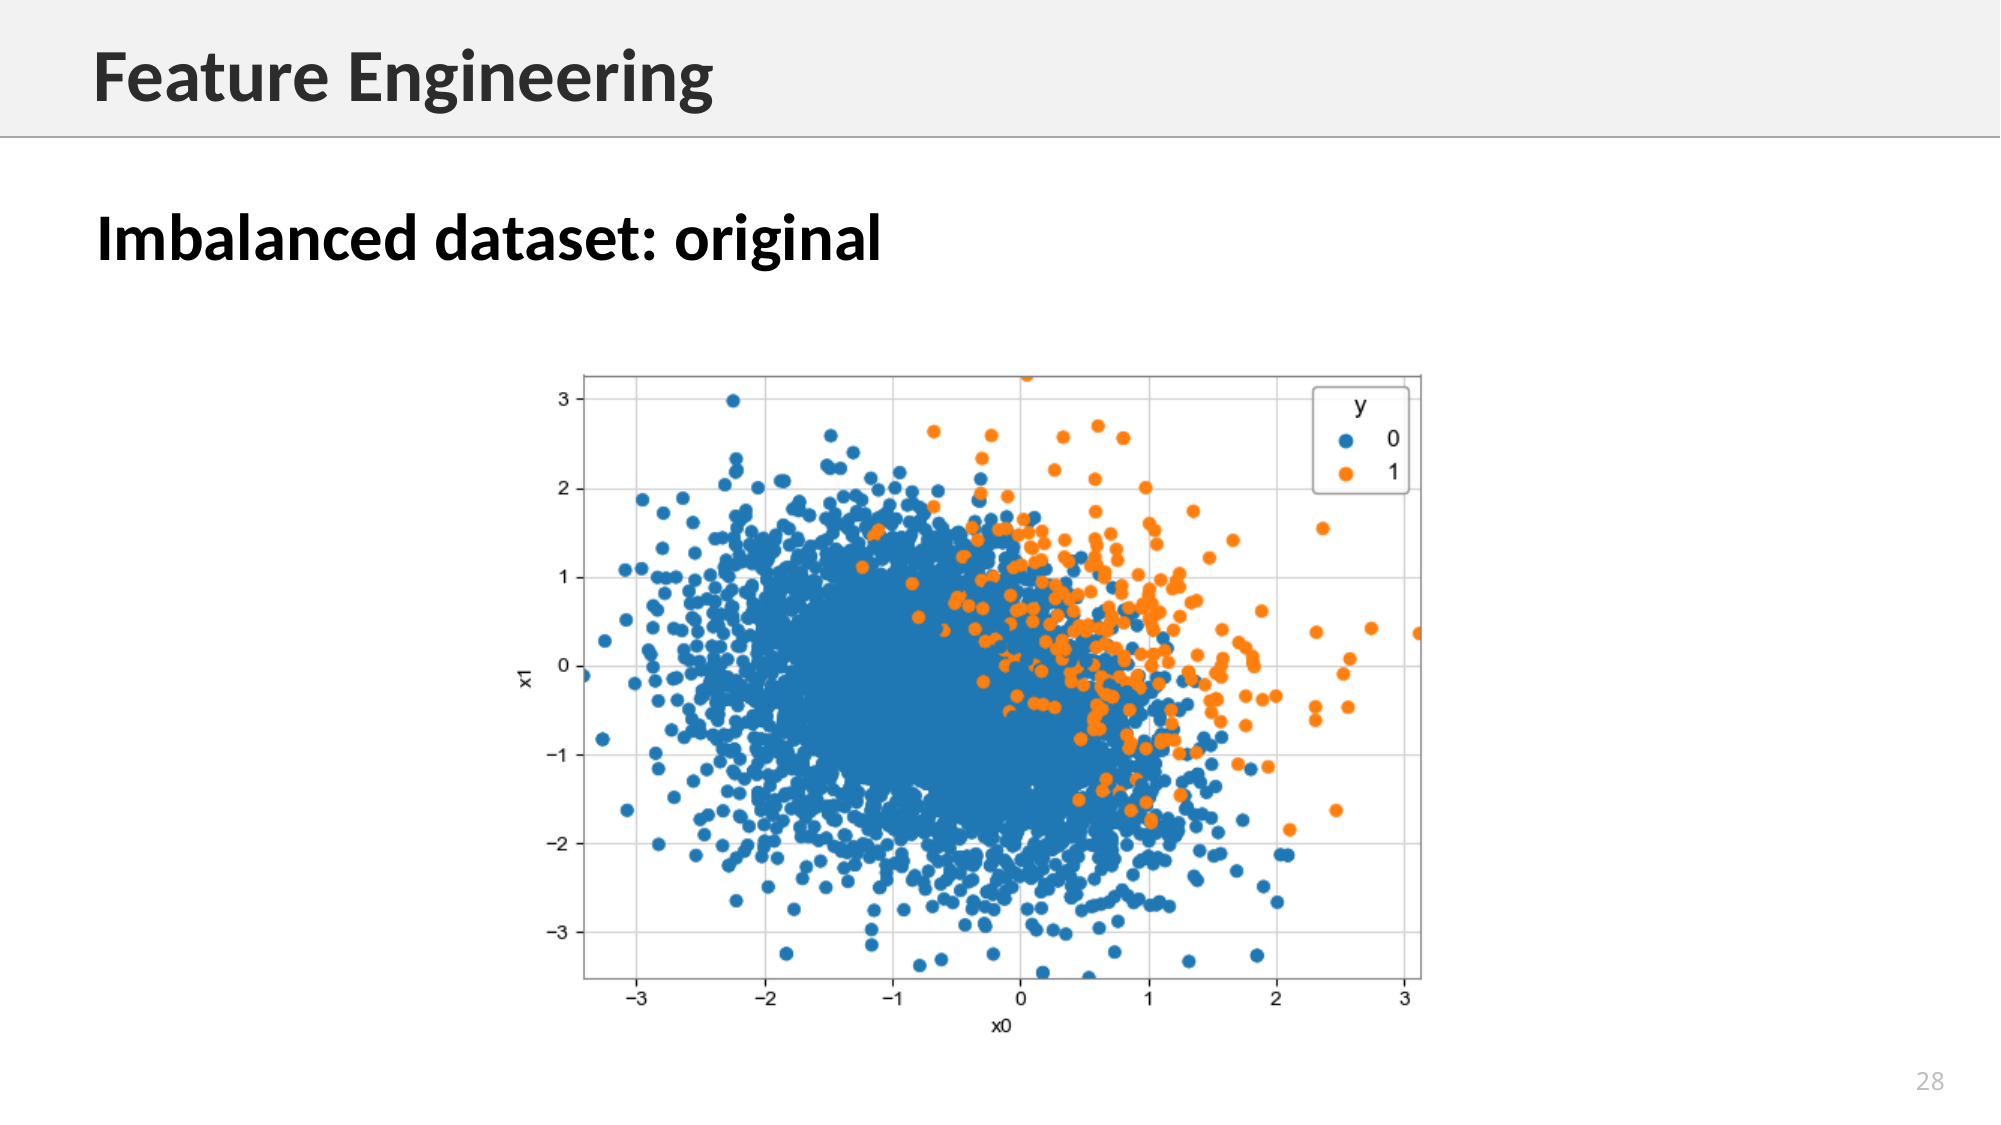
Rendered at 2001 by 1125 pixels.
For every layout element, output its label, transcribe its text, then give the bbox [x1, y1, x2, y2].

picture [491, 343, 1453, 1064]
text_box Imbalanced dataset: original [81, 186, 1756, 281]
text_box Feature Engineering [78, 19, 1863, 124]
